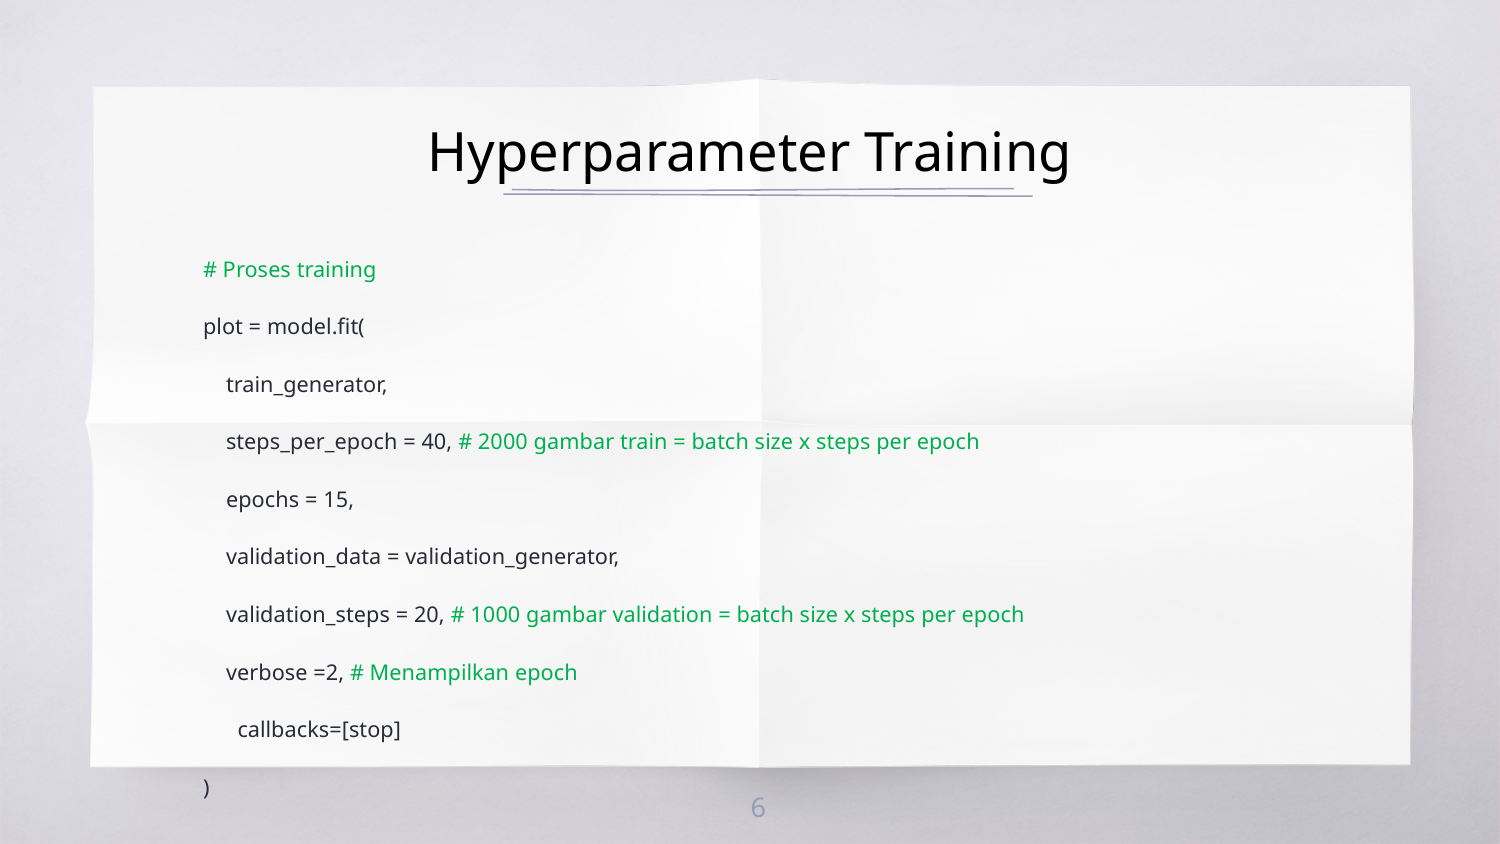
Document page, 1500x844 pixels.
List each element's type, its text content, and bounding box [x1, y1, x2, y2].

picture [0, 0, 1500, 844]
list # Proses training plot = model.fit( train_generator, steps_per_epoch = 40, # 2000 gambar train = batch size x steps per epoch epochs = 15, validation_data = validation_generator, validation_steps = 20, # 1000 gambar validation = batch size x steps per epoch verbose =2, # Menampilkan epoch callbacks=[stop] ) [175, 236, 1334, 739]
slide_number 6 [713, 775, 804, 825]
title Hyperparameter Training [168, 84, 1332, 197]
